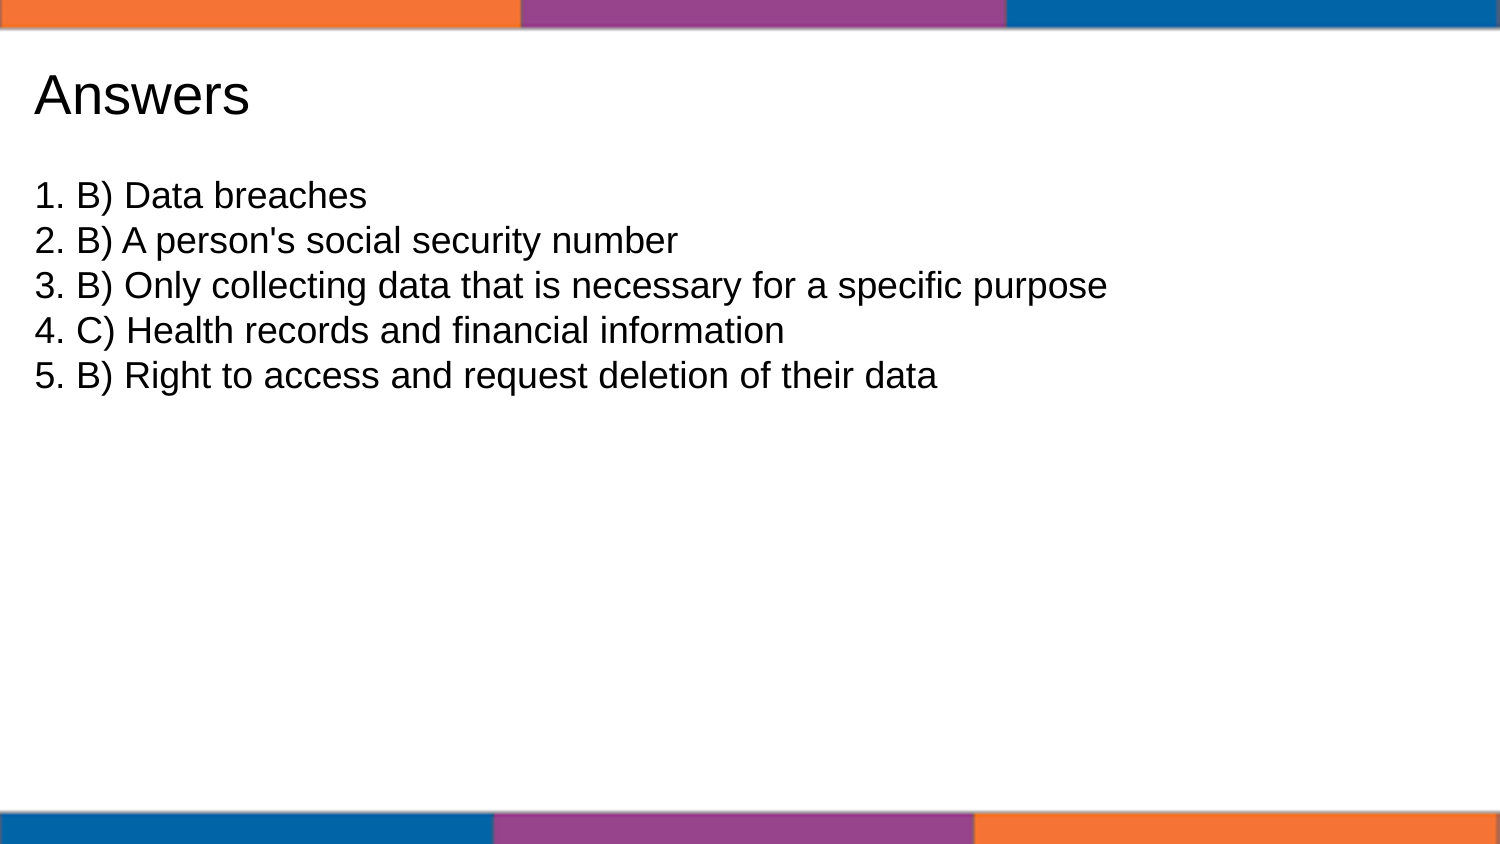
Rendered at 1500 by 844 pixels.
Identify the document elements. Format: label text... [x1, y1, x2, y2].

picture [0, 0, 1500, 844]
text_box Answers 1. B) Data breaches 2. B) A person's social security number 3. B) Only collecting data that is necessary for a specific purpose 4. C) Health records and financial information 5. B) Right to access and request deletion of their data [19, 43, 1488, 808]
